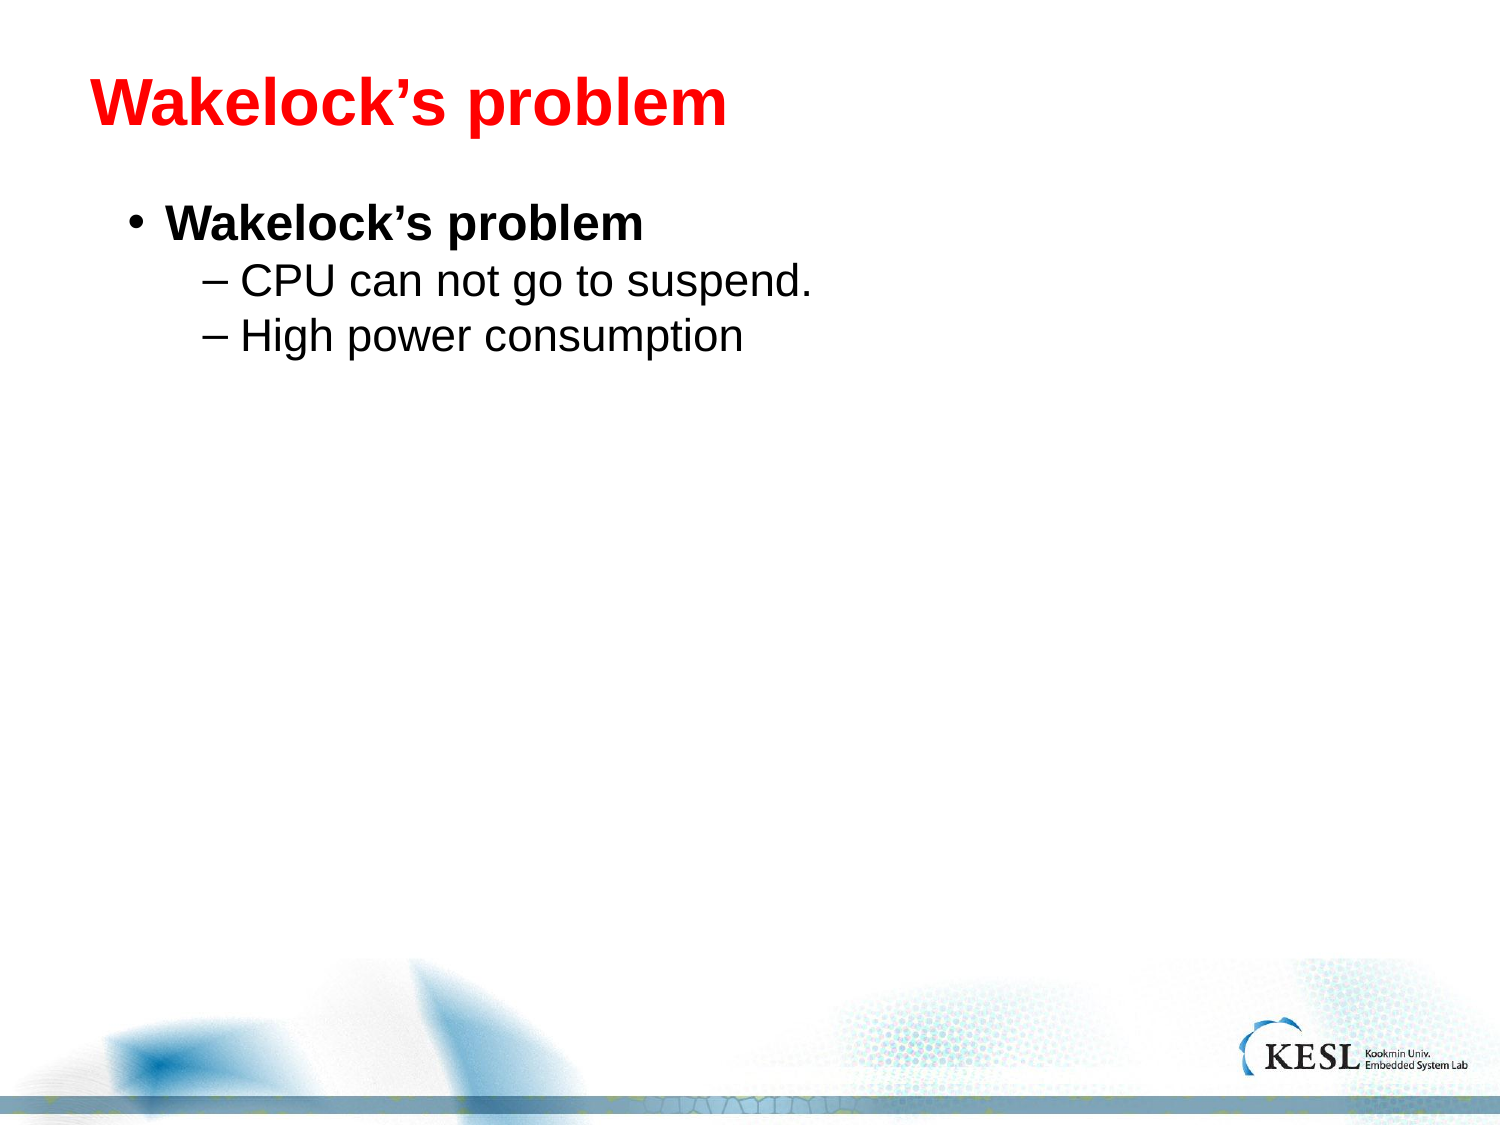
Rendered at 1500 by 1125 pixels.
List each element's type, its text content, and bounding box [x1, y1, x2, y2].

picture [0, 0, 1500, 1125]
title Wakelock’s problem [75, 45, 1425, 153]
list Wakelock’s problem CPU can not go to suspend. High power consumption [75, 175, 1425, 1005]
